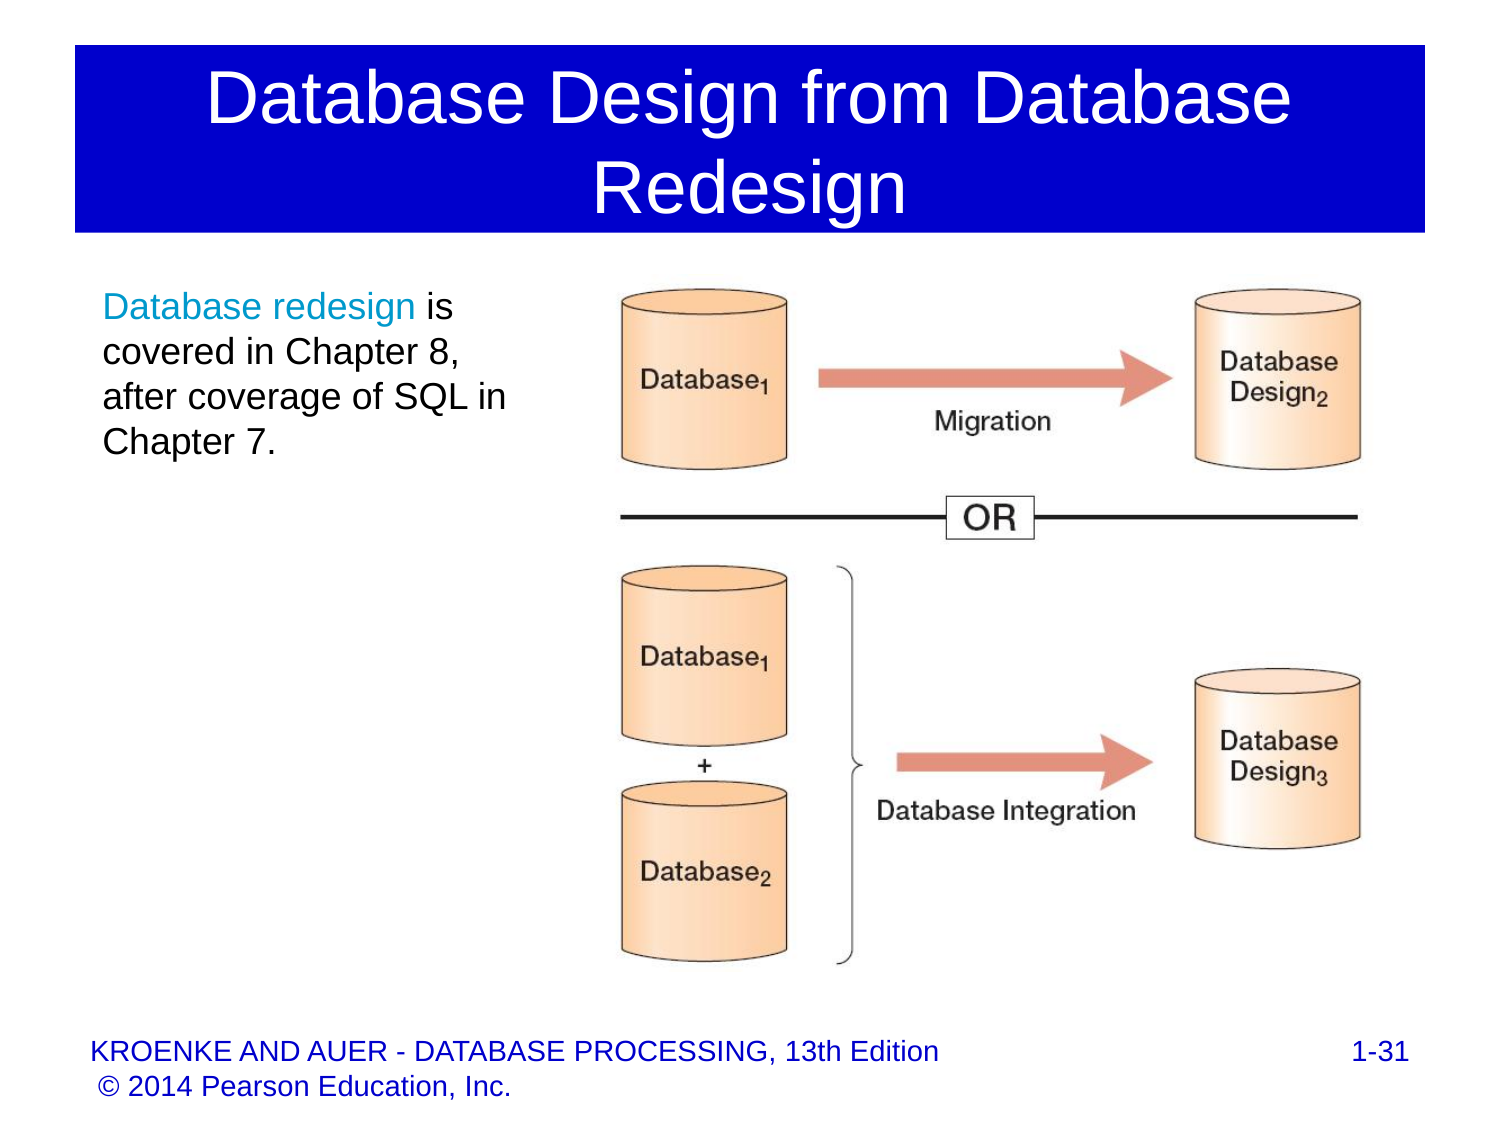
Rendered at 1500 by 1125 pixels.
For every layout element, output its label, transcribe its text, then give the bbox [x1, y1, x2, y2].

slide_number 1-31 [1074, 1024, 1426, 1103]
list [598, 274, 1377, 973]
title Database Design from Database Redesign [74, 44, 1426, 233]
text_box Database redesign is covered in Chapter 8, after coverage of SQL in Chapter 7. [87, 274, 538, 470]
footer KROENKE AND AUER - DATABASE PROCESSING, 13th Edition © 2014 Pearson Education, Inc. [74, 1024, 963, 1104]
